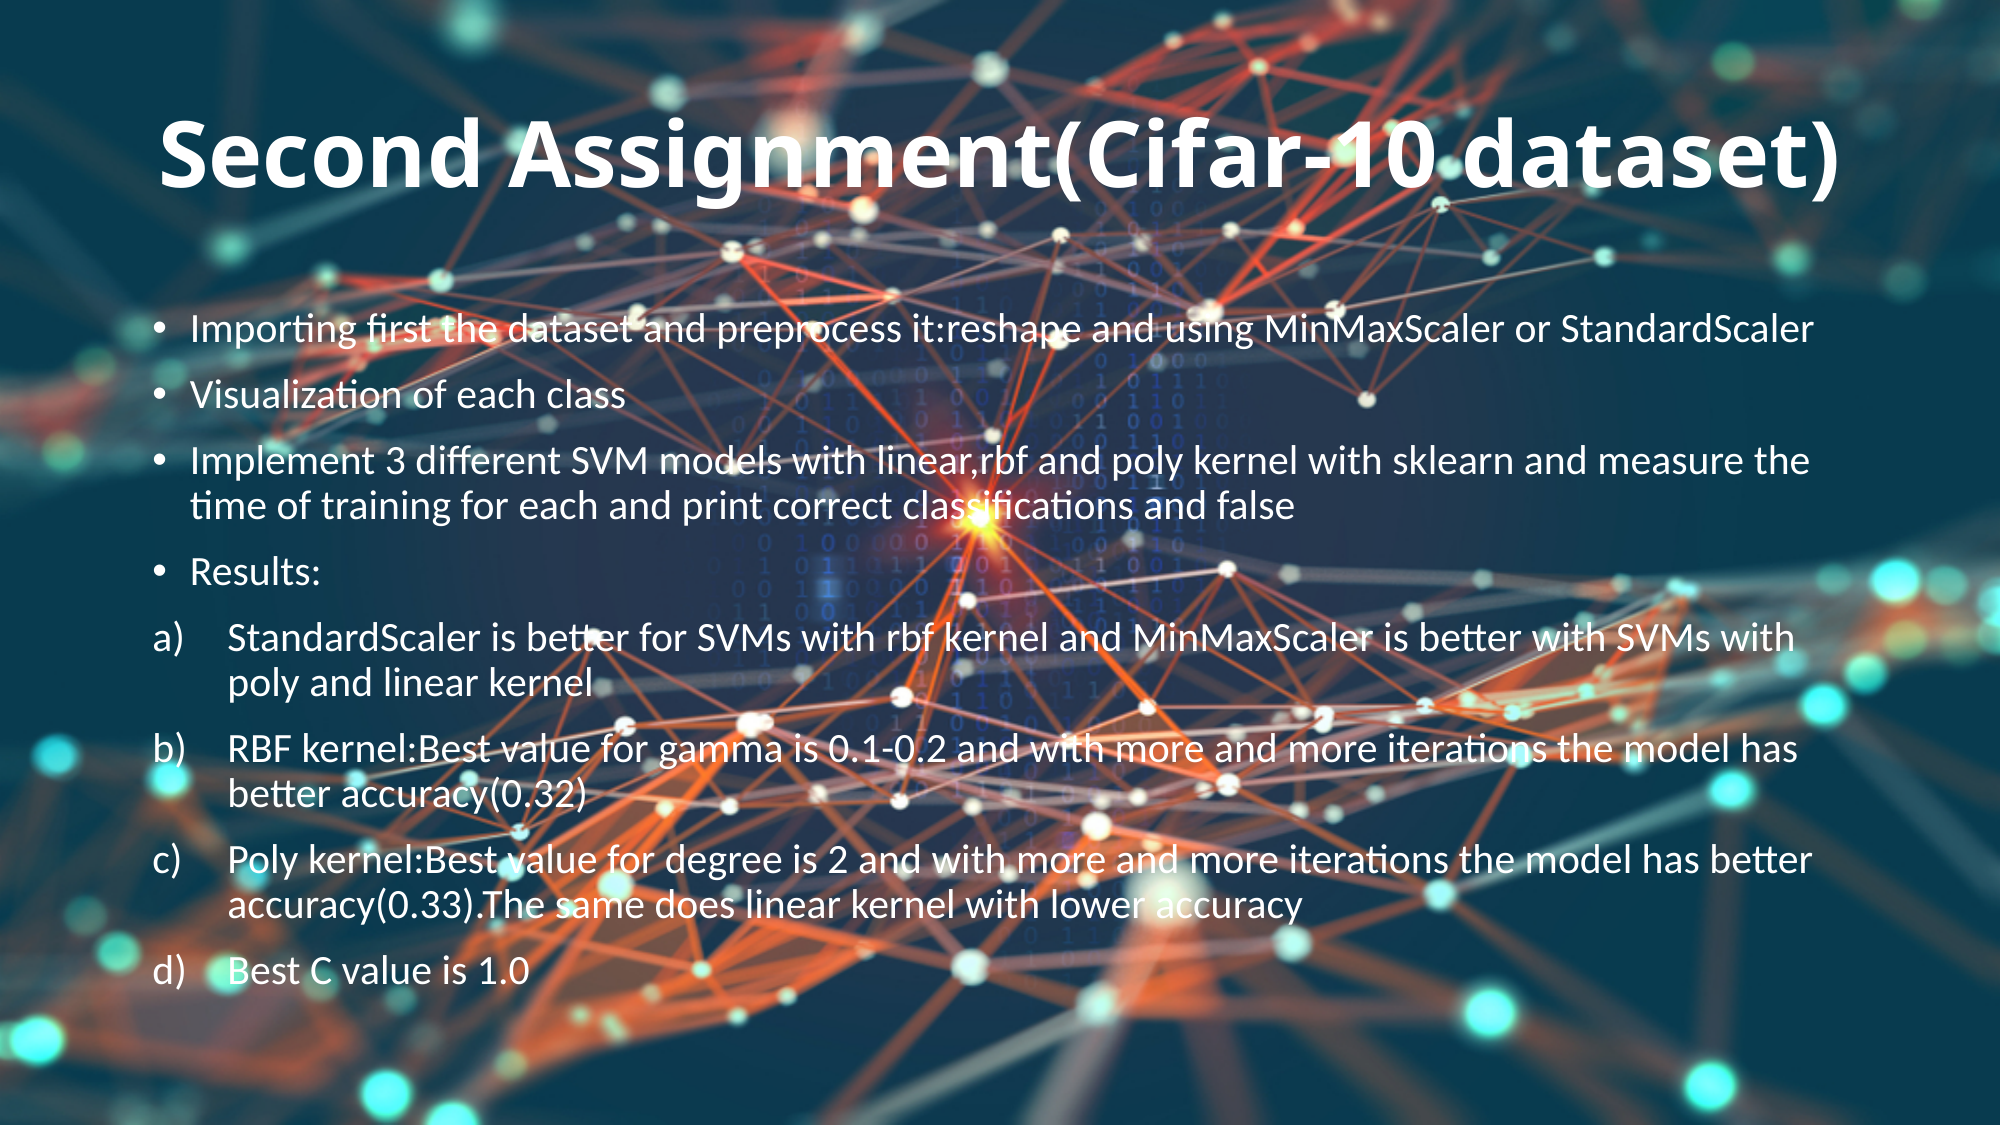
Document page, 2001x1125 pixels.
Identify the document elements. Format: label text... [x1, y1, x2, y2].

list Importing first the dataset and preprocess it:reshape and using MinMaxScaler or StandardScaler Visualization of each class Implement 3 different SVM models with linear,rbf and poly kernel with sklearn and measure the time of training for each and print correct classifications and false Results: StandardScaler is better for SVMs with rbf kernel and MinMaxScaler is better with SVMs with poly and linear kernel RBF kernel:Best value for gamma is 0.1-0.2 and with more and more iterations the model has better accuracy(0.32) Poly kernel:Best value for degree is 2 and with more and more iterations the model has better accuracy(0.33).The same does linear kernel with lower accuracy Best C value is 1.0 [137, 299, 1863, 1014]
picture [0, 0, 2000, 1125]
title Second Assignment(Cifar-10 dataset) [137, 59, 1863, 256]
